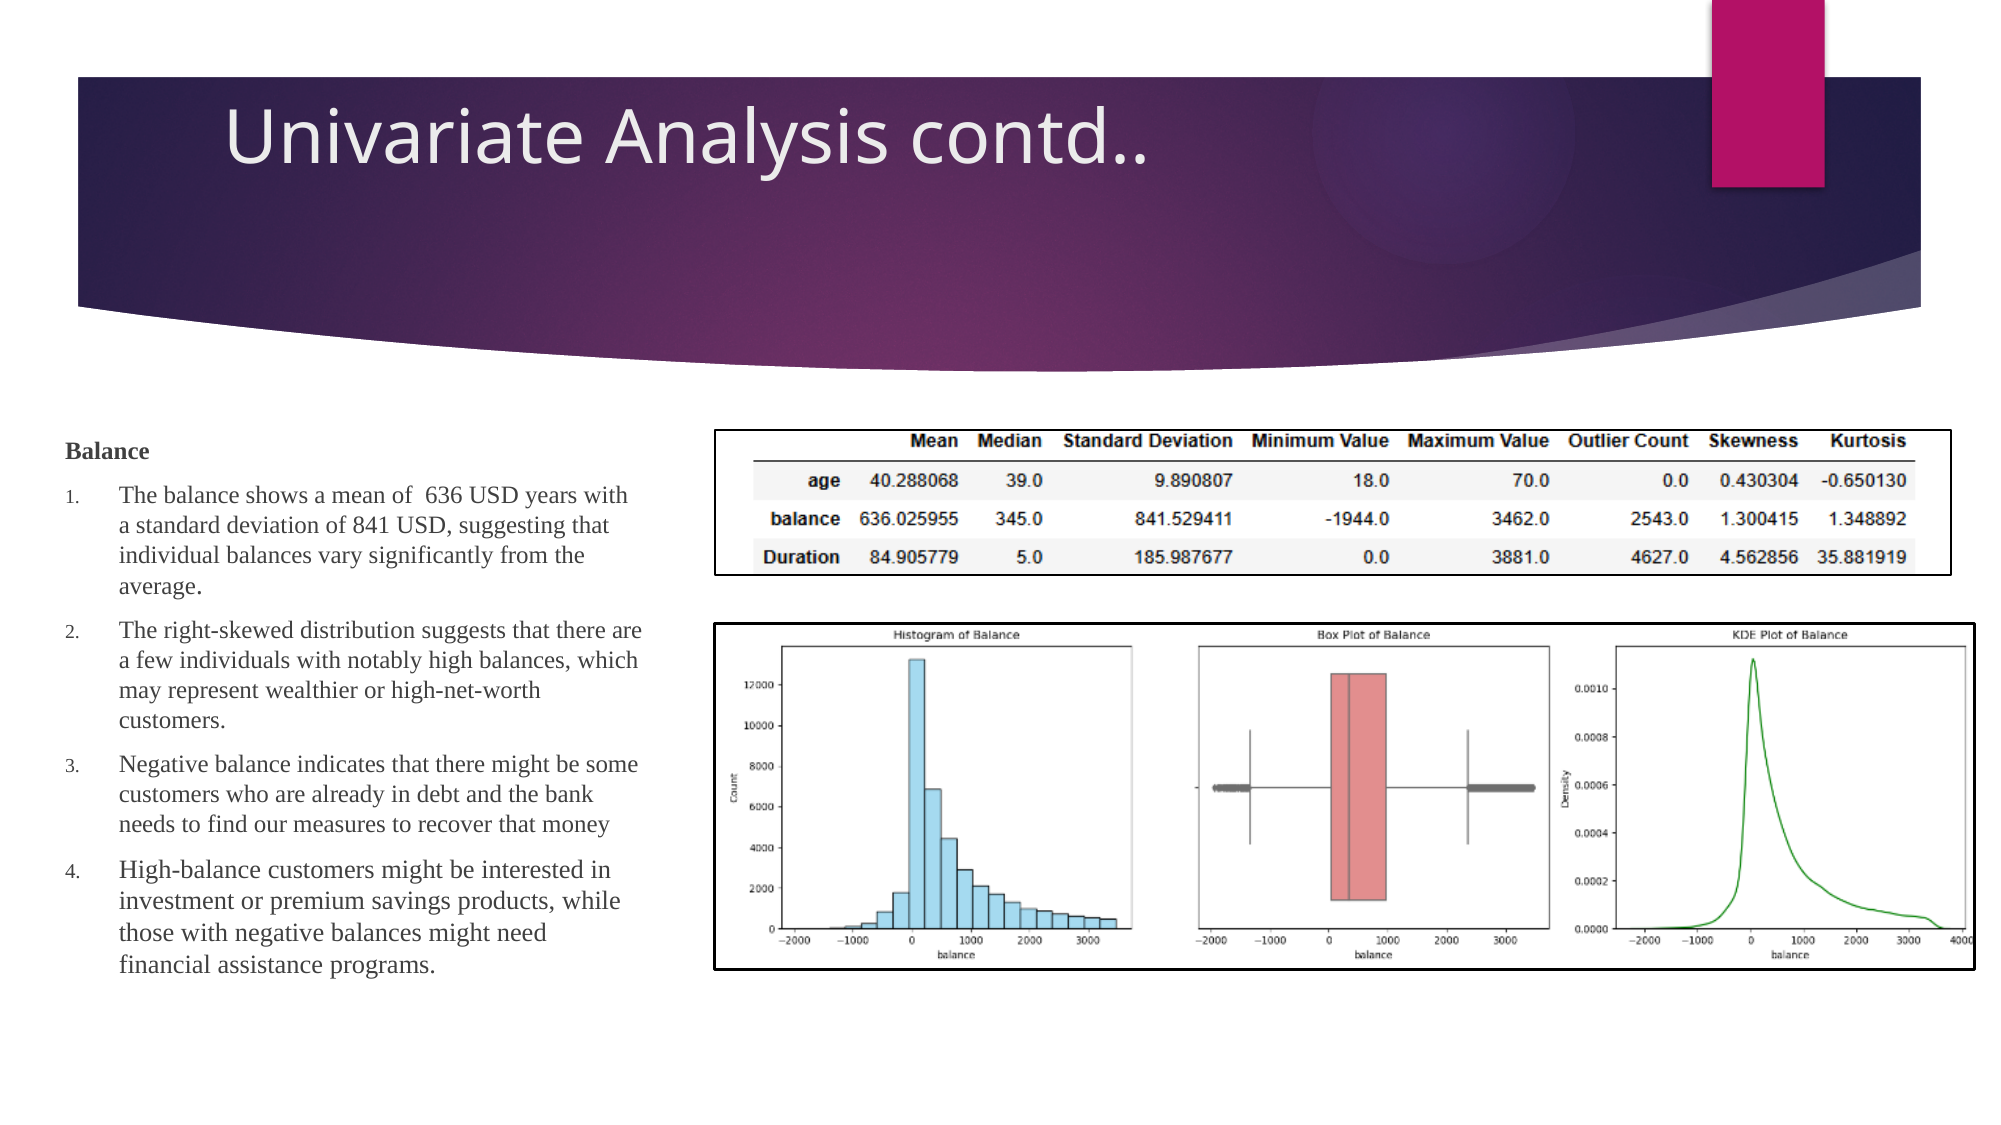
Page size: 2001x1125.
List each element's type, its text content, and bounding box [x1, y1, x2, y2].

title Univariate Analysis contd.. [189, 96, 1627, 171]
picture [715, 624, 1974, 968]
picture [715, 431, 1951, 575]
list Balance The balance shows a mean of 636 USD years with a standard deviation of 841 USD, suggesting that individual balances vary significantly from the average. The right-skewed distribution suggests that there are a few individuals with notably high balances, which may represent wealthier or high-net-worth customers. Negative balance indicates that there might be some customers who are already in debt and the bank needs to find our measures to recover that money High-balance customers might be interested in investment or premium savings products, while those with negative balances might need financial assistance programs. [50, 427, 660, 1015]
